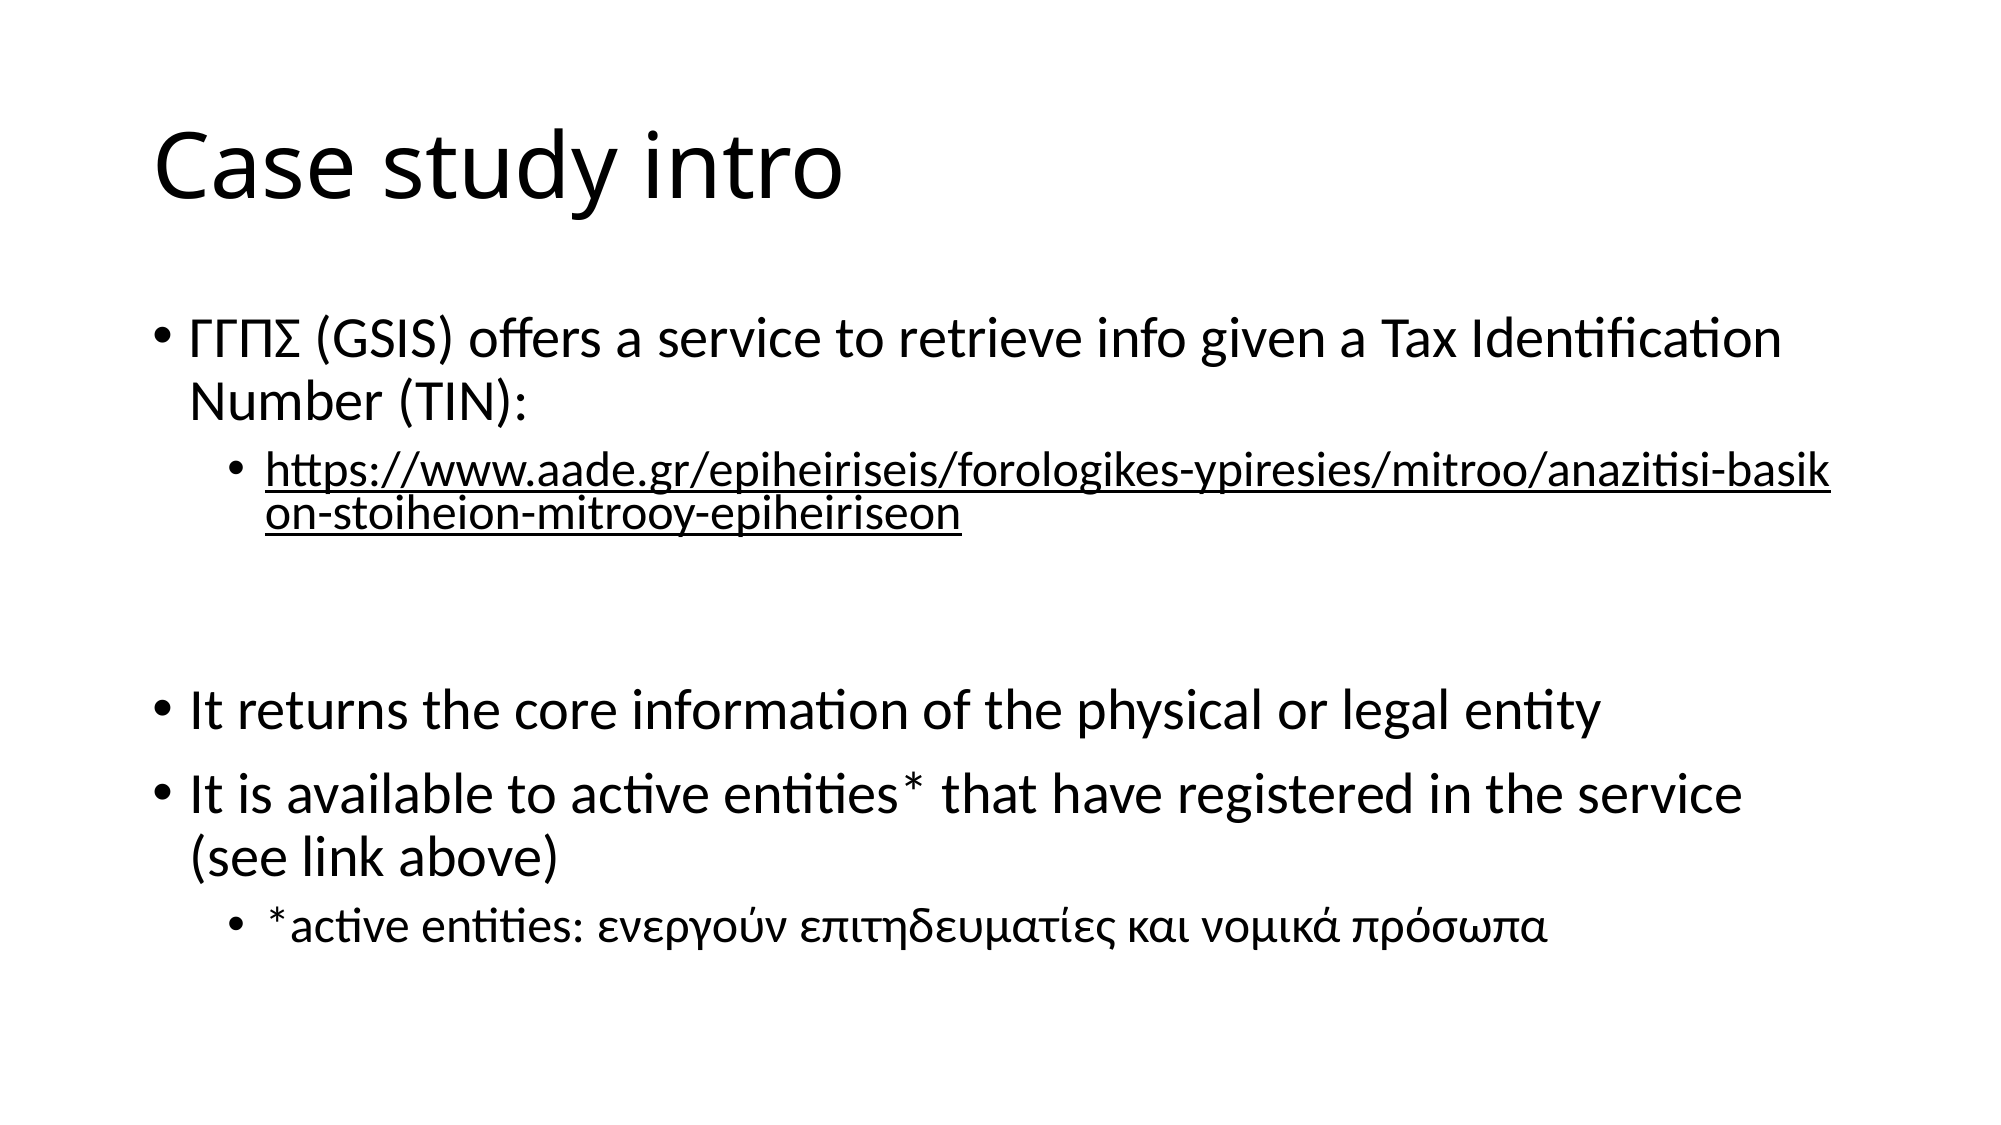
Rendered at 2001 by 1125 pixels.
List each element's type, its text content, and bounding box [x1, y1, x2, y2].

title Case study intro [137, 59, 1863, 278]
list ΓΓΠΣ (GSIS) offers a service to retrieve info given a Tax Identification Number (TIN): https://www.aade.gr/epiheiriseis/forologikes-ypiresies/mitroo/anazitisi-basikon-stoiheion-mitrooy-epiheiriseon It returns the core information of the physical or legal entity It is available to active entities* that have registered in the service (see link above) *active entities: ενεργούν επιτηδευματίες και νομικά πρόσωπα [137, 299, 1863, 1014]
